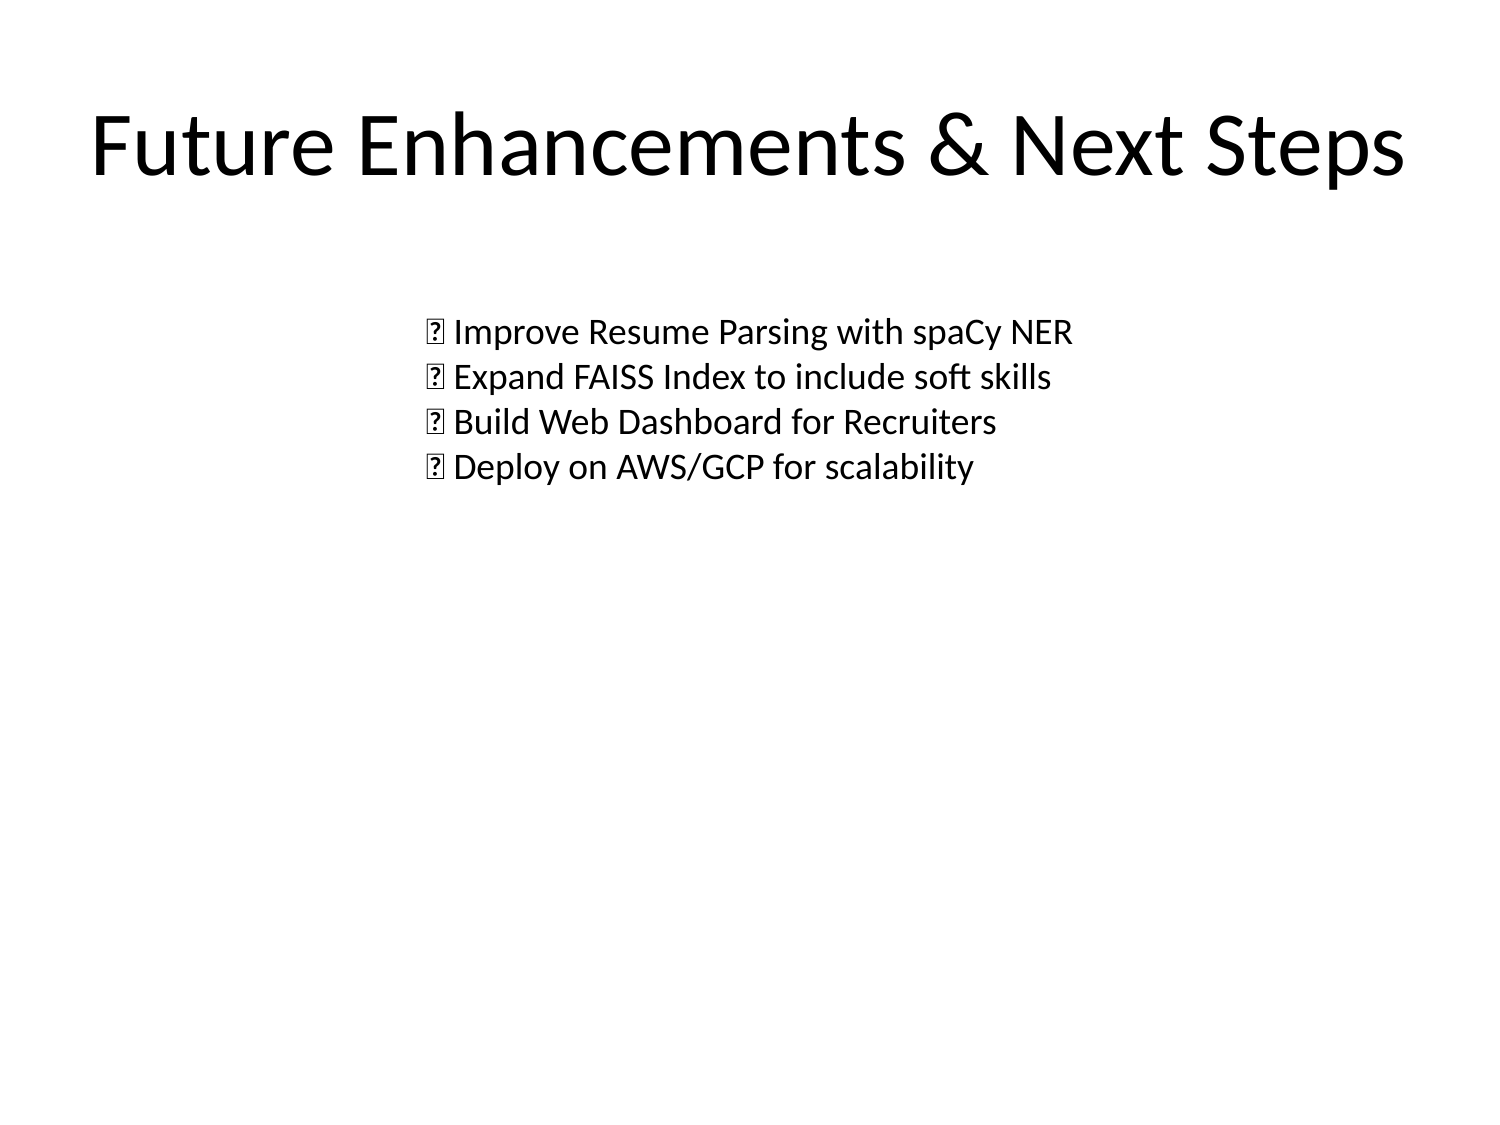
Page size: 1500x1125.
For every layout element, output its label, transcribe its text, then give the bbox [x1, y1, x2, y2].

text_box ✅ Improve Resume Parsing with spaCy NER ✅ Expand FAISS Index to include soft skills ✅ Build Web Dashboard for Recruiters ✅ Deploy on AWS/GCP for scalability [411, 299, 1089, 495]
title Future Enhancements & Next Steps [75, 45, 1425, 233]
